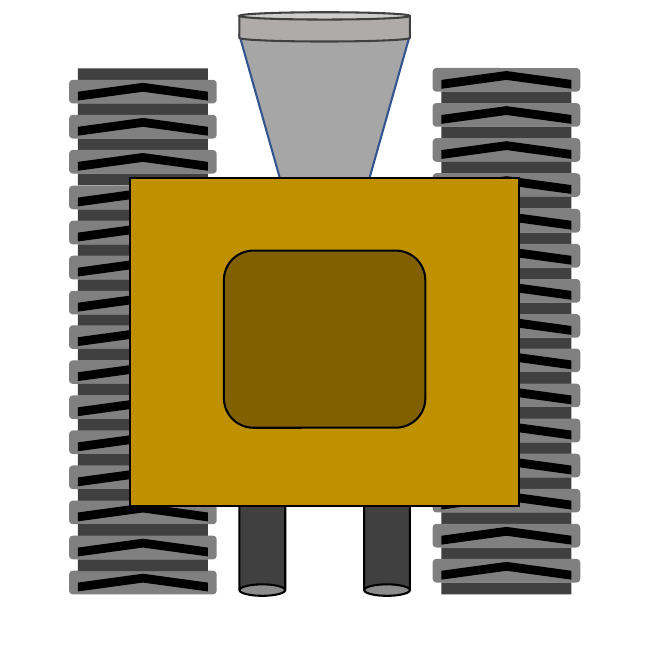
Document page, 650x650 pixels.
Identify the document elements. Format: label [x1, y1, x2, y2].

text_box [130, 12, 520, 596]
text_box [69, 68, 130, 595]
text_box [520, 68, 581, 595]
